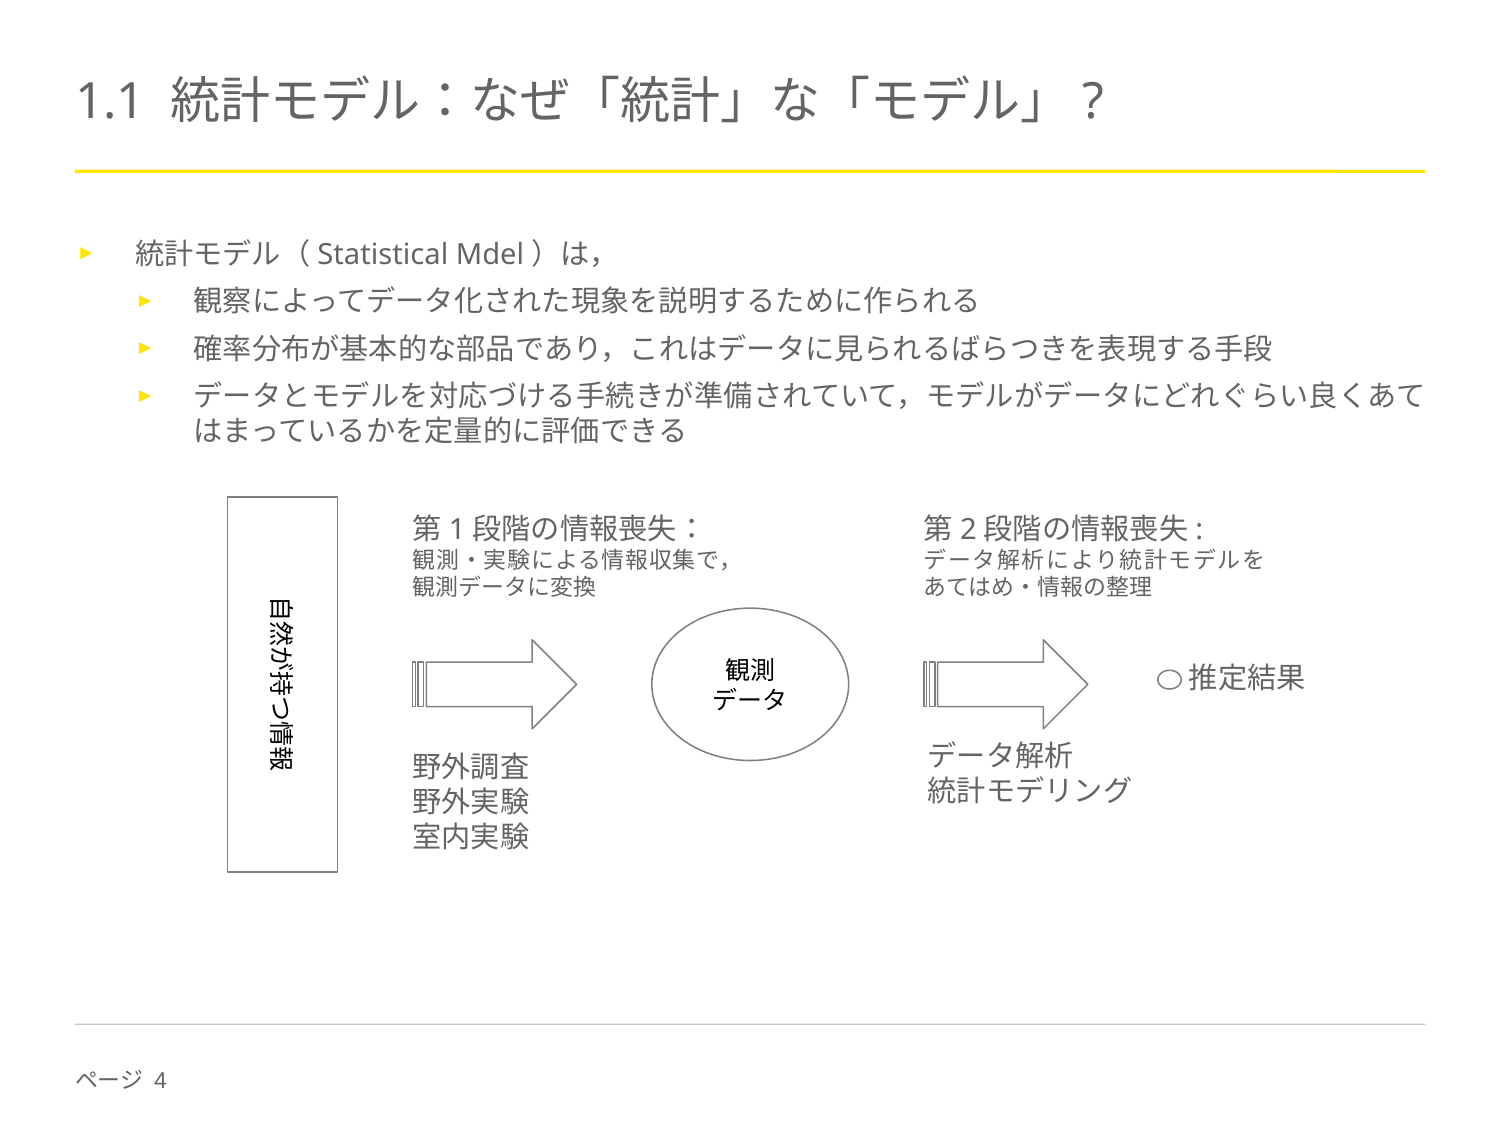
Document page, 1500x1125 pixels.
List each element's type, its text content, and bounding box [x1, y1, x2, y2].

title 1.1 統計モデル：なぜ「統計」な「モデル」? [75, 33, 1426, 175]
text_box 自然が持つ情報 [225, 495, 340, 874]
text_box 第2段階の情報喪失: データ解析により統計モデルをあてはめ・情報の整理 [923, 510, 1266, 580]
text_box [410, 637, 579, 731]
text_box [922, 637, 1090, 731]
text_box 第1段階の情報喪失： 観測・実験による情報収集で，観測データに変換 [412, 510, 720, 580]
text_box 観測 データ [649, 606, 851, 763]
text_box データ解析 統計モデリング [927, 747, 1158, 797]
text_box 野外調査 野外実験 室内実験 [412, 748, 643, 889]
text_box [1155, 668, 1184, 692]
text_box 推定結果 [1189, 652, 1346, 702]
list 統計モデル（Statistical Mdel）は， 観察によってデータ化された現象を説明するために作られる 確率分布が基本的な部品であり，これはデータに見られるばらつきを表現する手段 データとモデルを対応づける手続きが準備されていて，モデルがデータにどれぐらい良くあてはまっているかを定量的に評価できる [76, 235, 1427, 1006]
